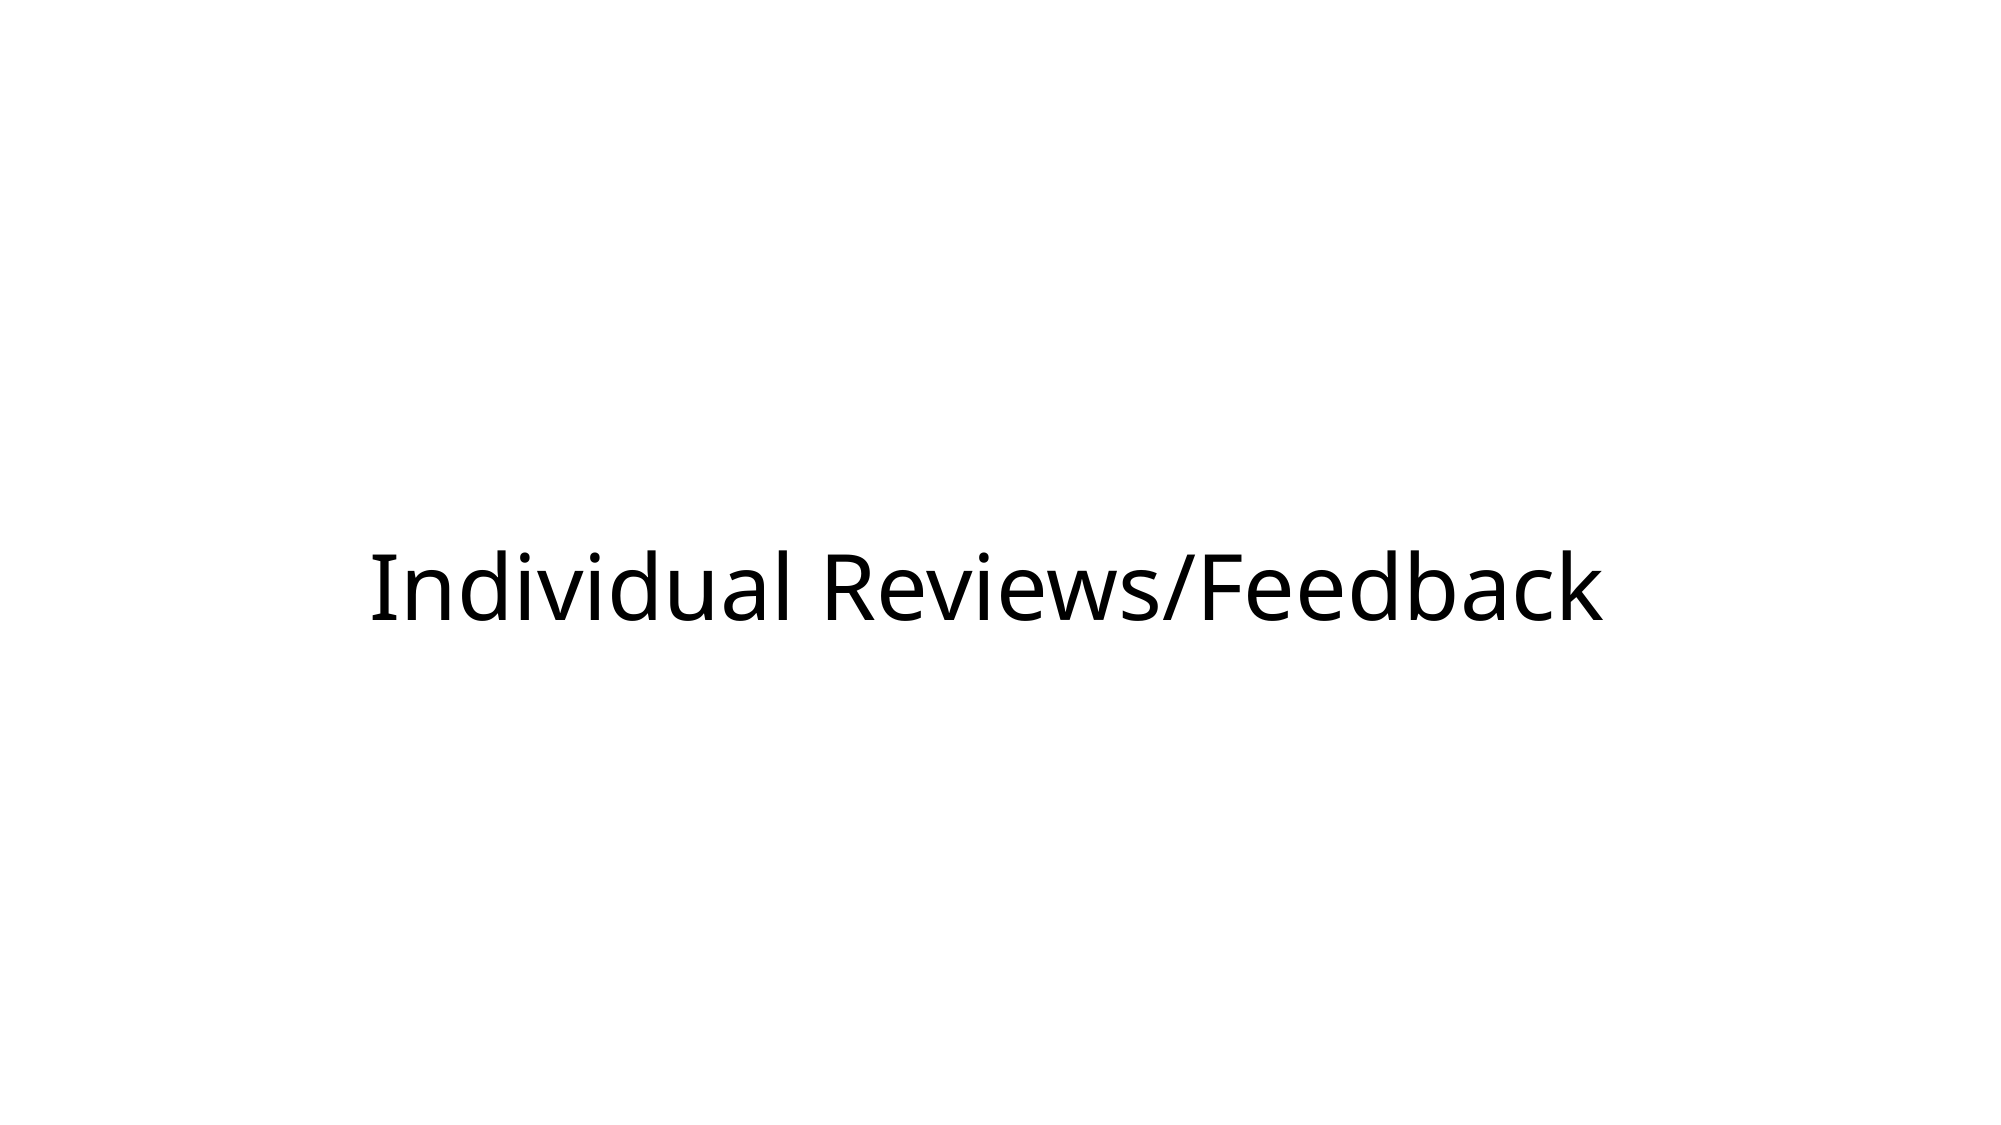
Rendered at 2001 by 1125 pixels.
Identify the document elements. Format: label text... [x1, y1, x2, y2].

title Individual Reviews/Feedback [137, 481, 1863, 699]
